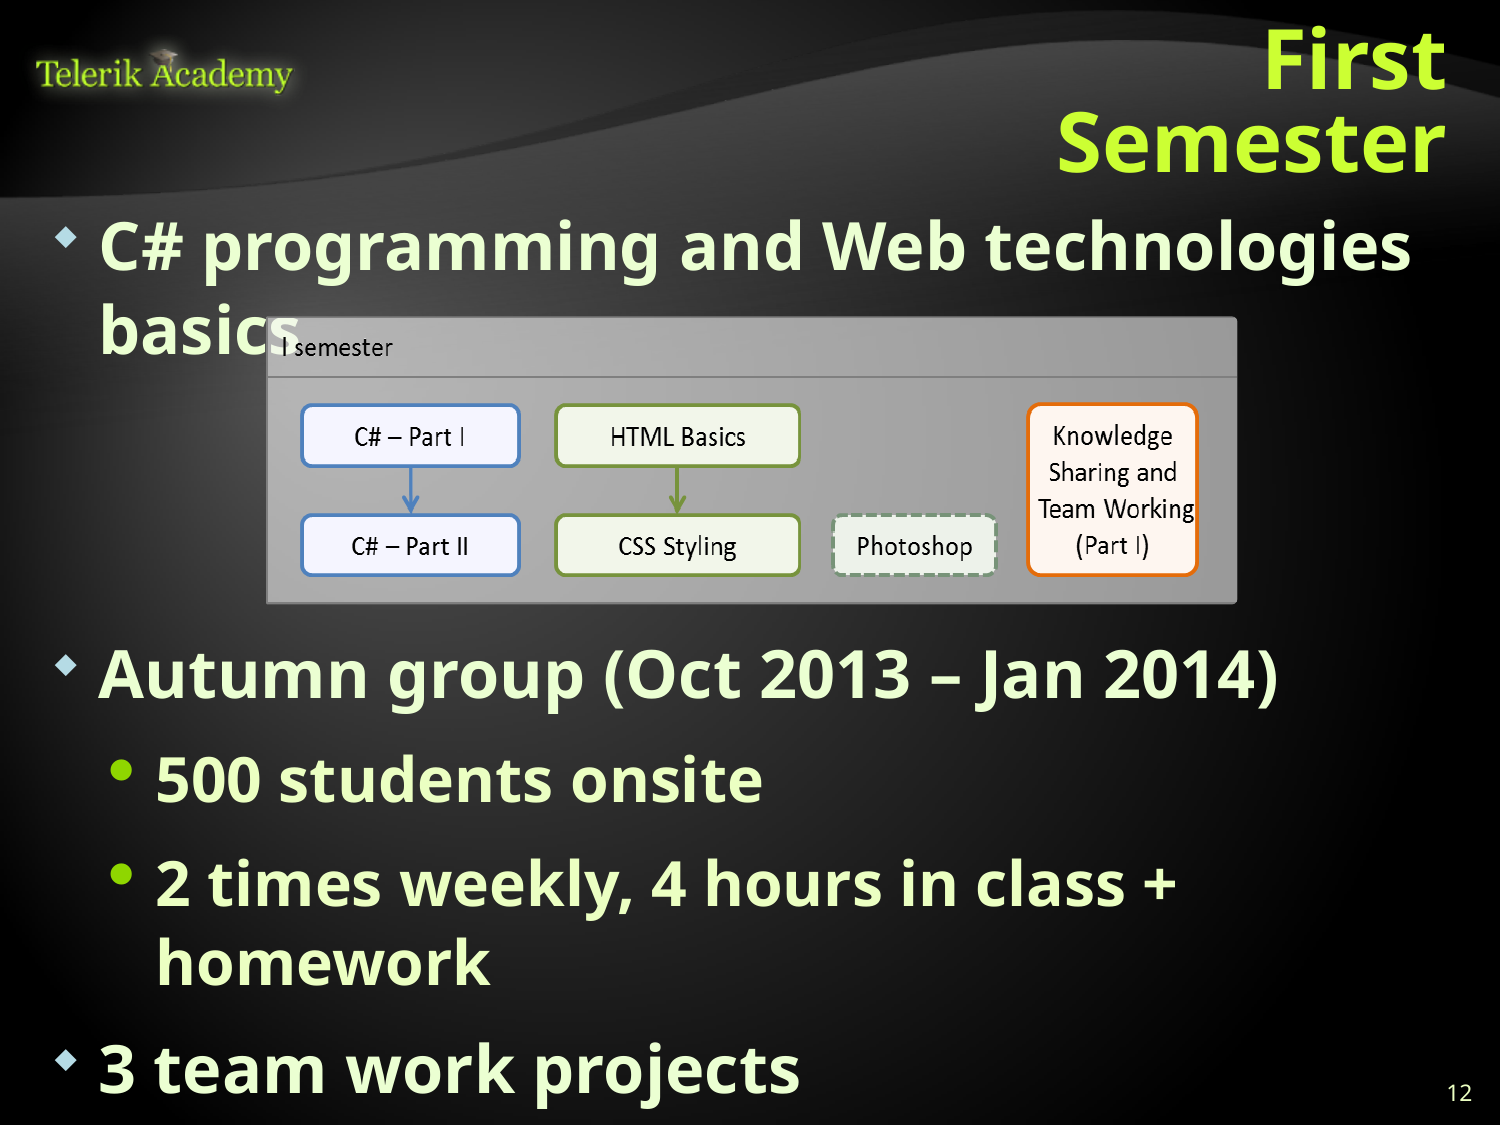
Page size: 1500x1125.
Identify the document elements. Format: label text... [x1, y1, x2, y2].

list C# programming and Web technologies basics [37, 192, 1463, 293]
slide_number 12 [1412, 1074, 1488, 1113]
title First Semester [875, 37, 1463, 175]
text_box Autumn group (Oct 2013 – Jan 2014) 500 students onsite 2 times weekly, 4 hours in class + homework 3 team work projects [37, 620, 1463, 1040]
picture [0, 0, 1500, 1125]
